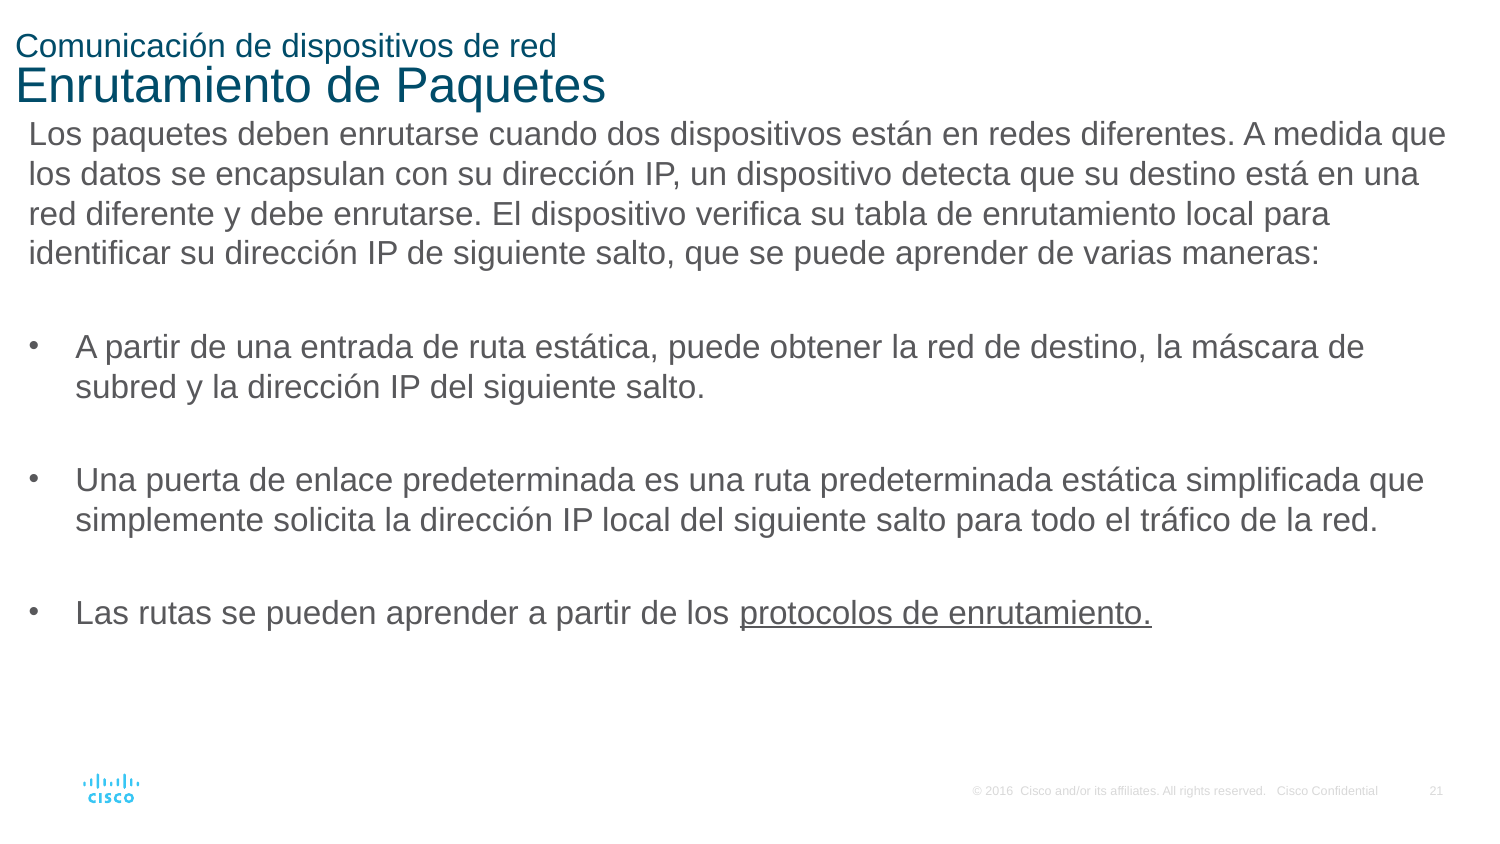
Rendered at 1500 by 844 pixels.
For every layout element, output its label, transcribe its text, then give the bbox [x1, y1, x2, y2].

title Comunicación de dispositivos de red Enrutamiento de Paquetes [0, 11, 1369, 132]
list Los paquetes deben enrutarse cuando dos dispositivos están en redes diferentes. A medida que los datos se encapsulan con su dirección IP, un dispositivo detecta que su destino está en una red diferente y debe enrutarse. El dispositivo verifica su tabla de enrutamiento local para identificar su dirección IP de siguiente salto, que se puede aprender de varias maneras: A partir de una entrada de ruta estática, puede obtener la red de destino, la máscara de subred y la dirección IP del siguiente salto. Una puerta de enlace predeterminada es una ruta predeterminada estática simplificada que simplemente solicita la dirección IP local del siguiente salto para todo el tráfico de la red. Las rutas se pueden aprender a partir de los protocolos de enrutamiento. [13, 104, 1467, 729]
